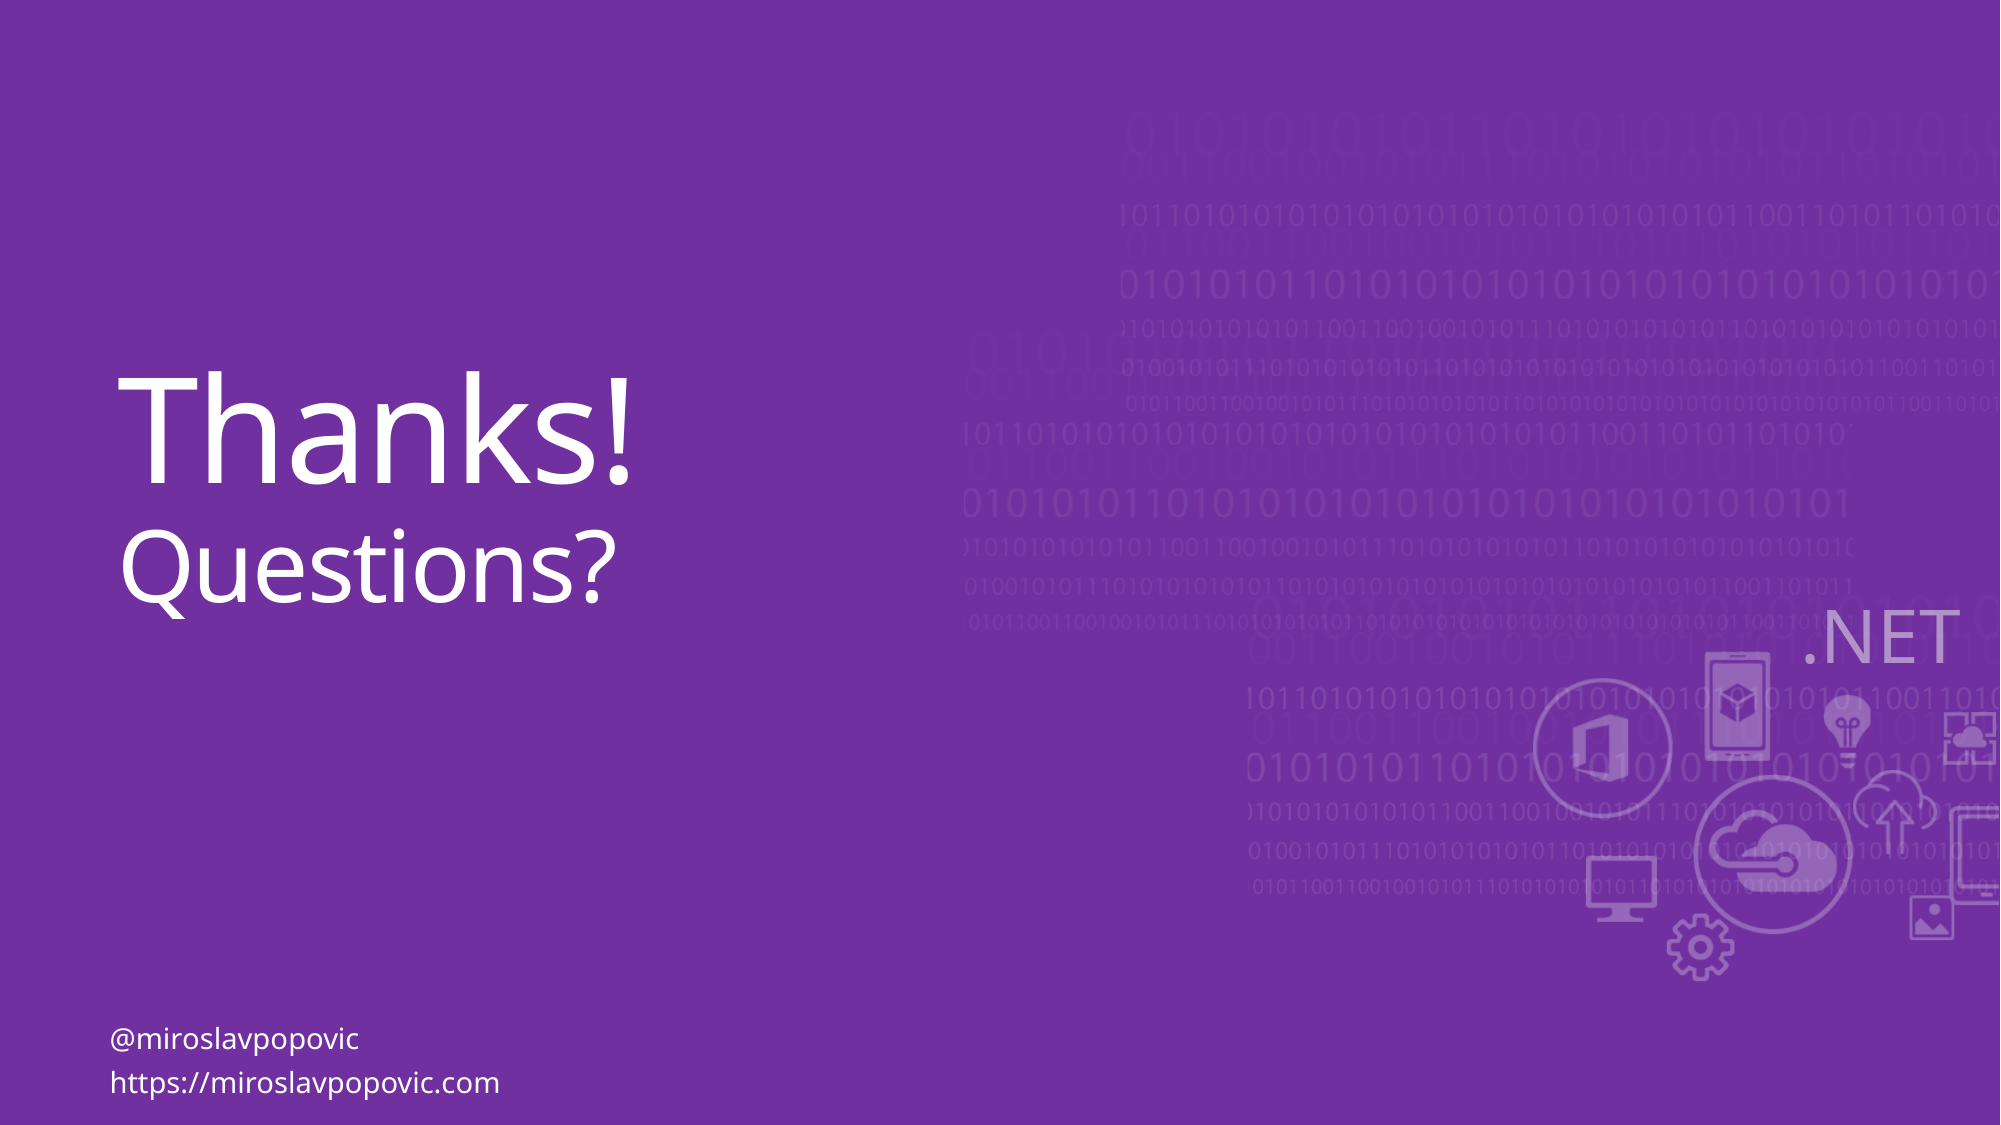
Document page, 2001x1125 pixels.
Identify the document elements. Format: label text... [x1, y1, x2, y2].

title Thanks! Questions? [93, 341, 1956, 642]
text_box @miroslavpopovic https://miroslavpopovic.com [79, 1000, 531, 1124]
picture [1856, 642, 1864, 654]
picture [493, 73, 1999, 1125]
